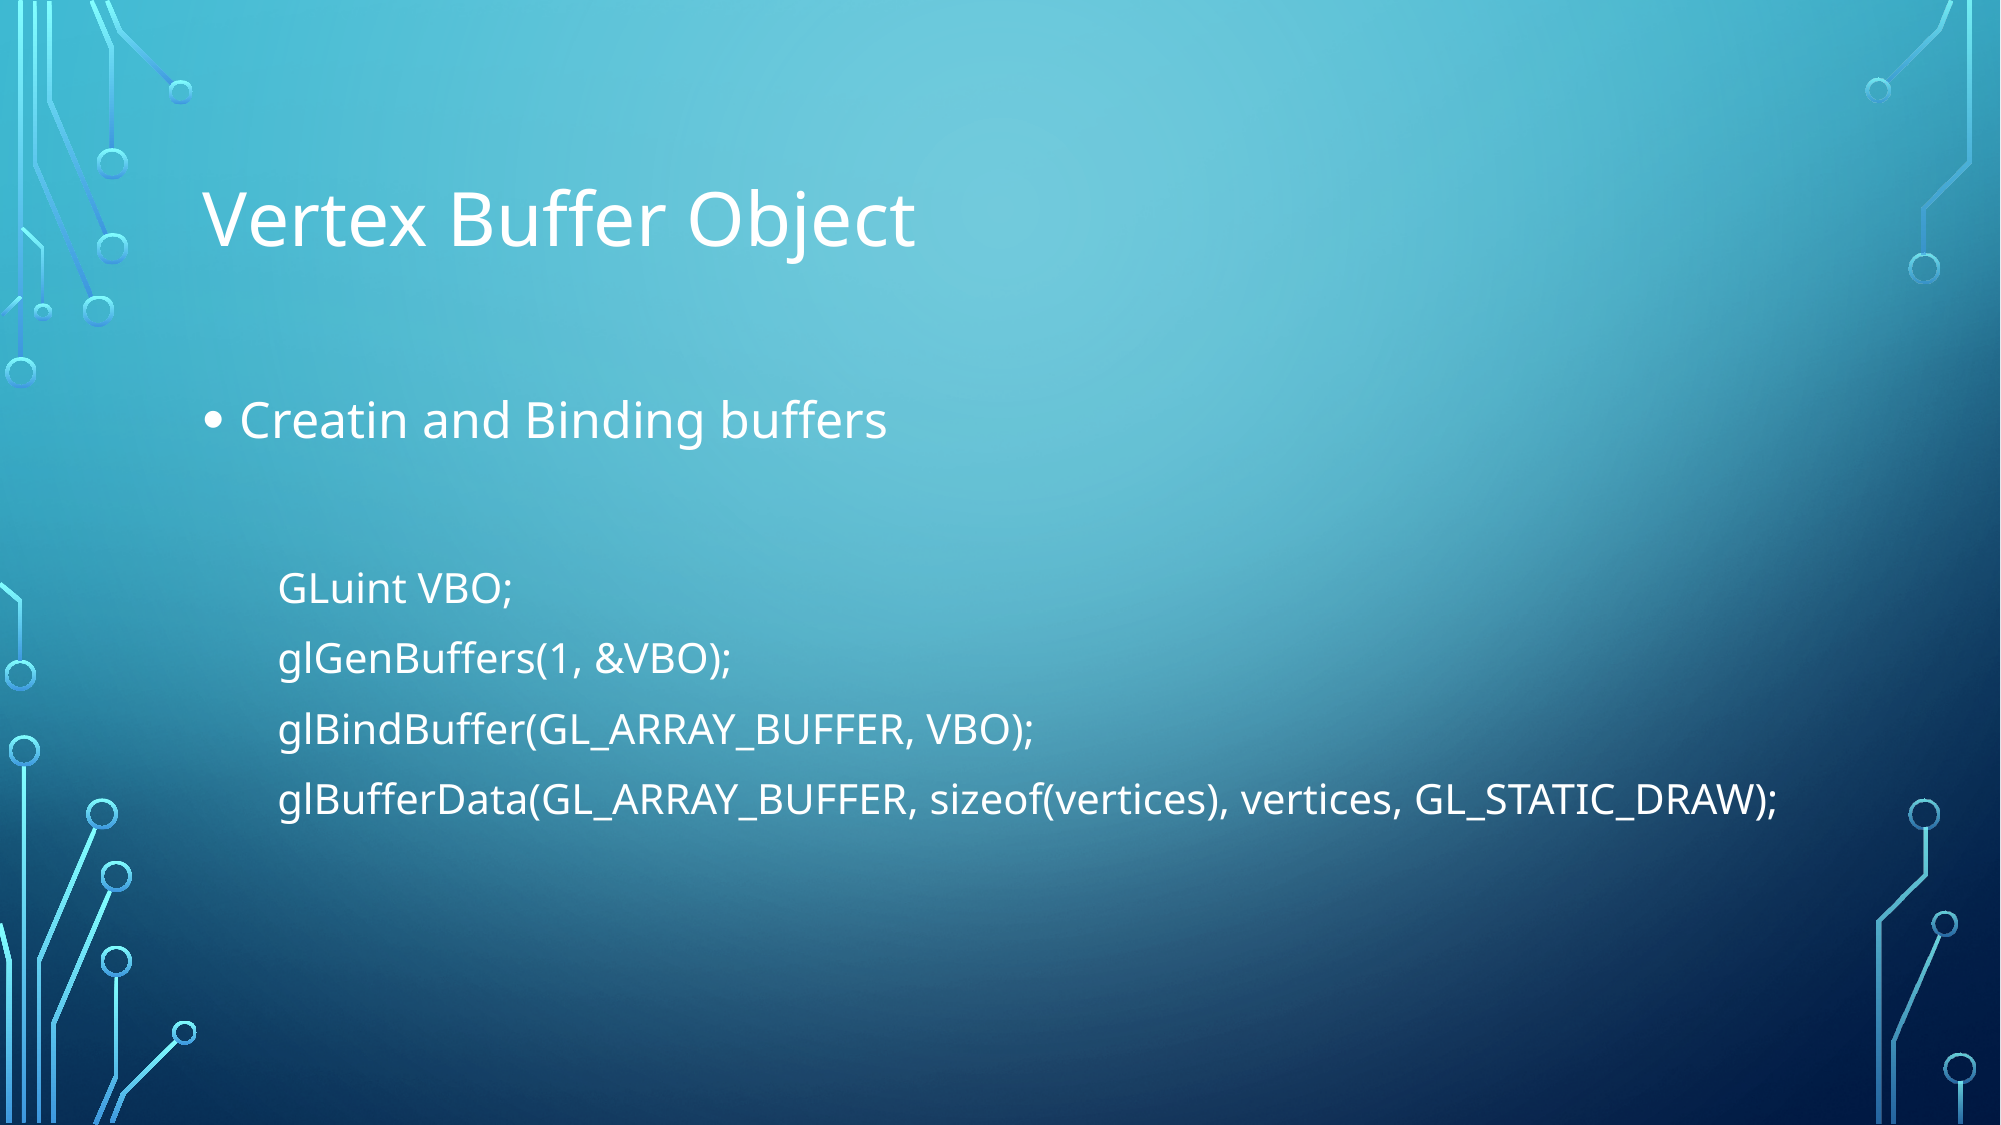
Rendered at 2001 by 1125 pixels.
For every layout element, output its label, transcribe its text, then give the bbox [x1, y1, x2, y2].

title Vertex Buffer Object [187, 101, 1813, 344]
list Creatin and Binding buffers GLuint VBO; glGenBuffers(1, &VBO); glBindBuffer(GL_ARRAY_BUFFER, VBO); glBufferData(GL_ARRAY_BUFFER, sizeof(vertices), vertices, GL_STATIC_DRAW); [187, 369, 1856, 950]
